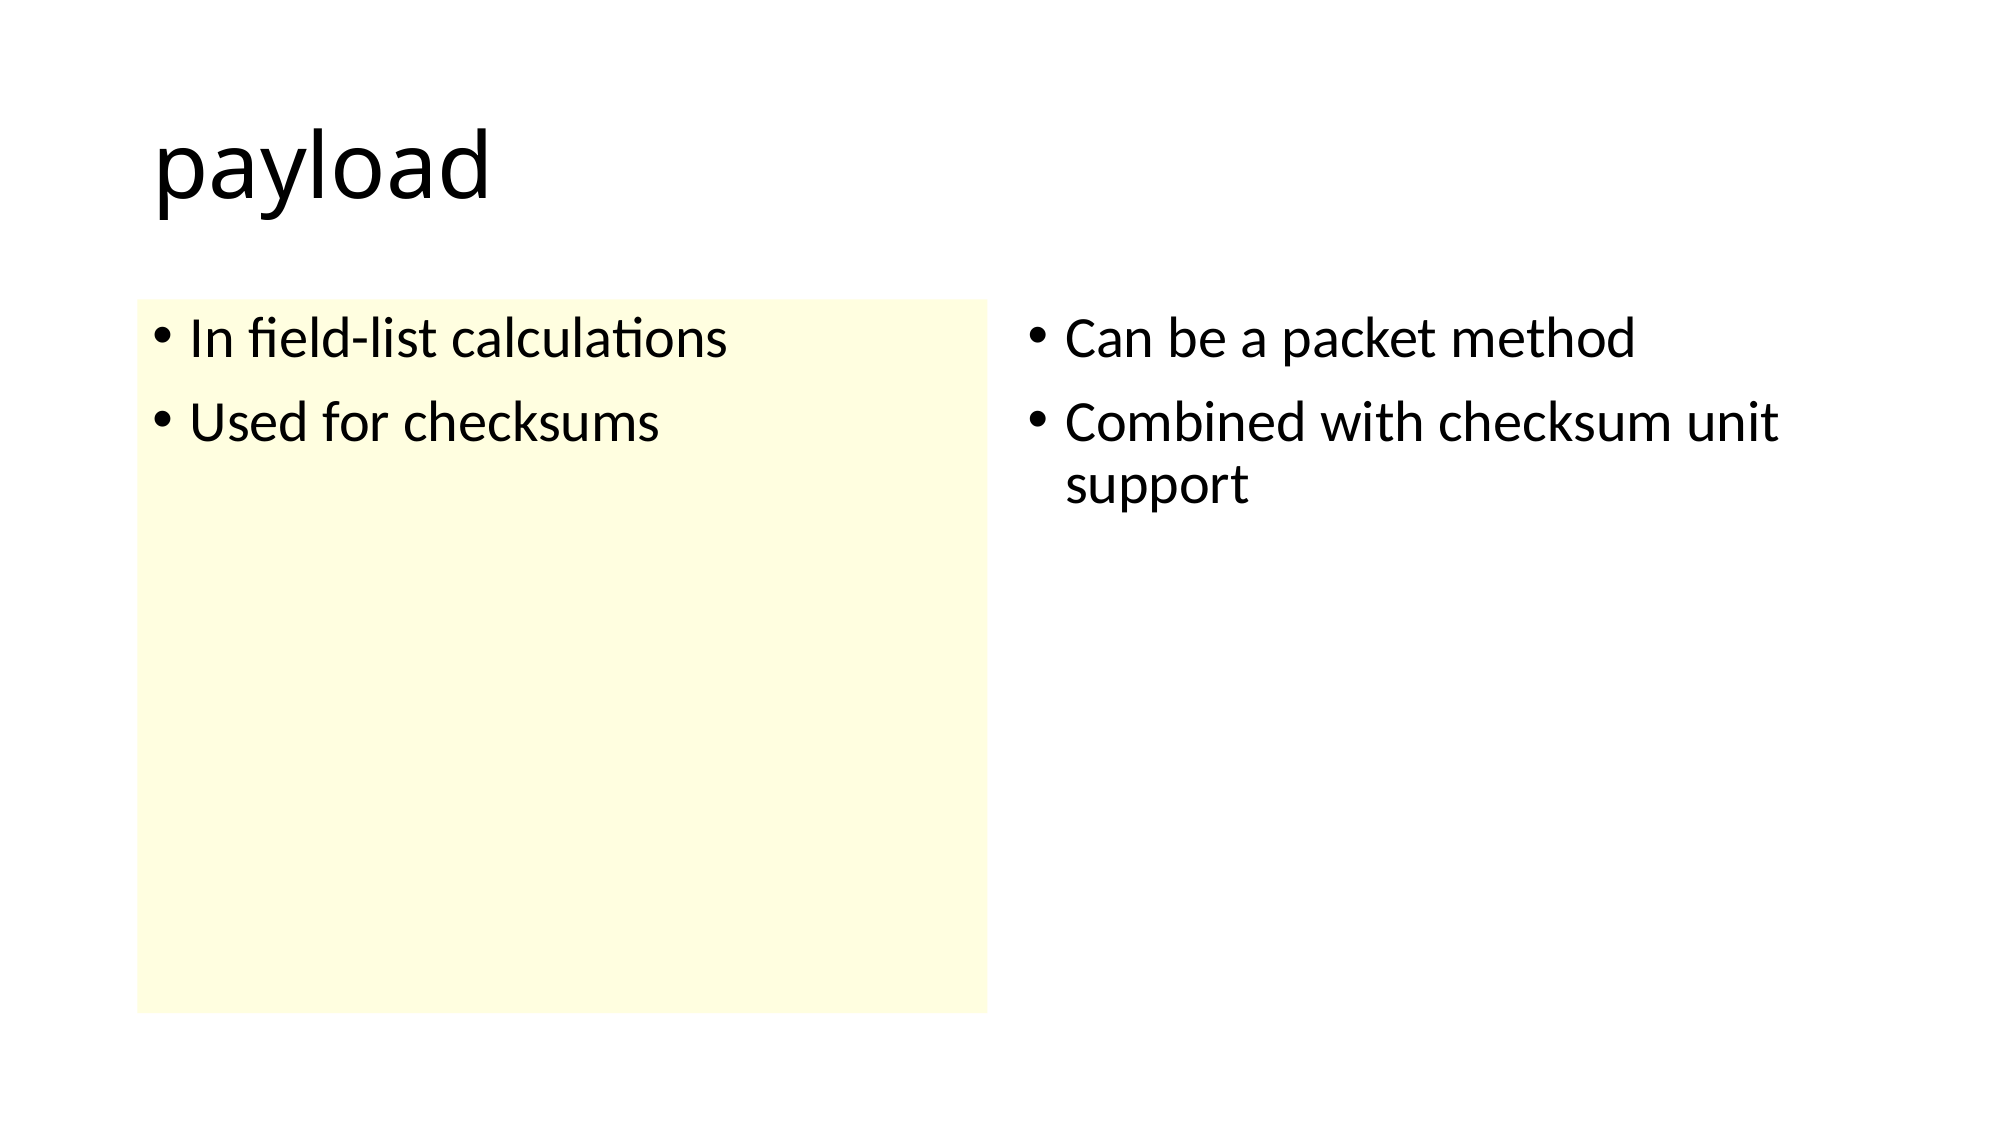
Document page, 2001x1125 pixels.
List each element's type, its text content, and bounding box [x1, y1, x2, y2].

title payload [137, 59, 1863, 278]
list Can be a packet method Combined with checksum unit support [1012, 299, 1863, 1014]
list In field-list calculations Used for checksums [137, 299, 988, 1014]
